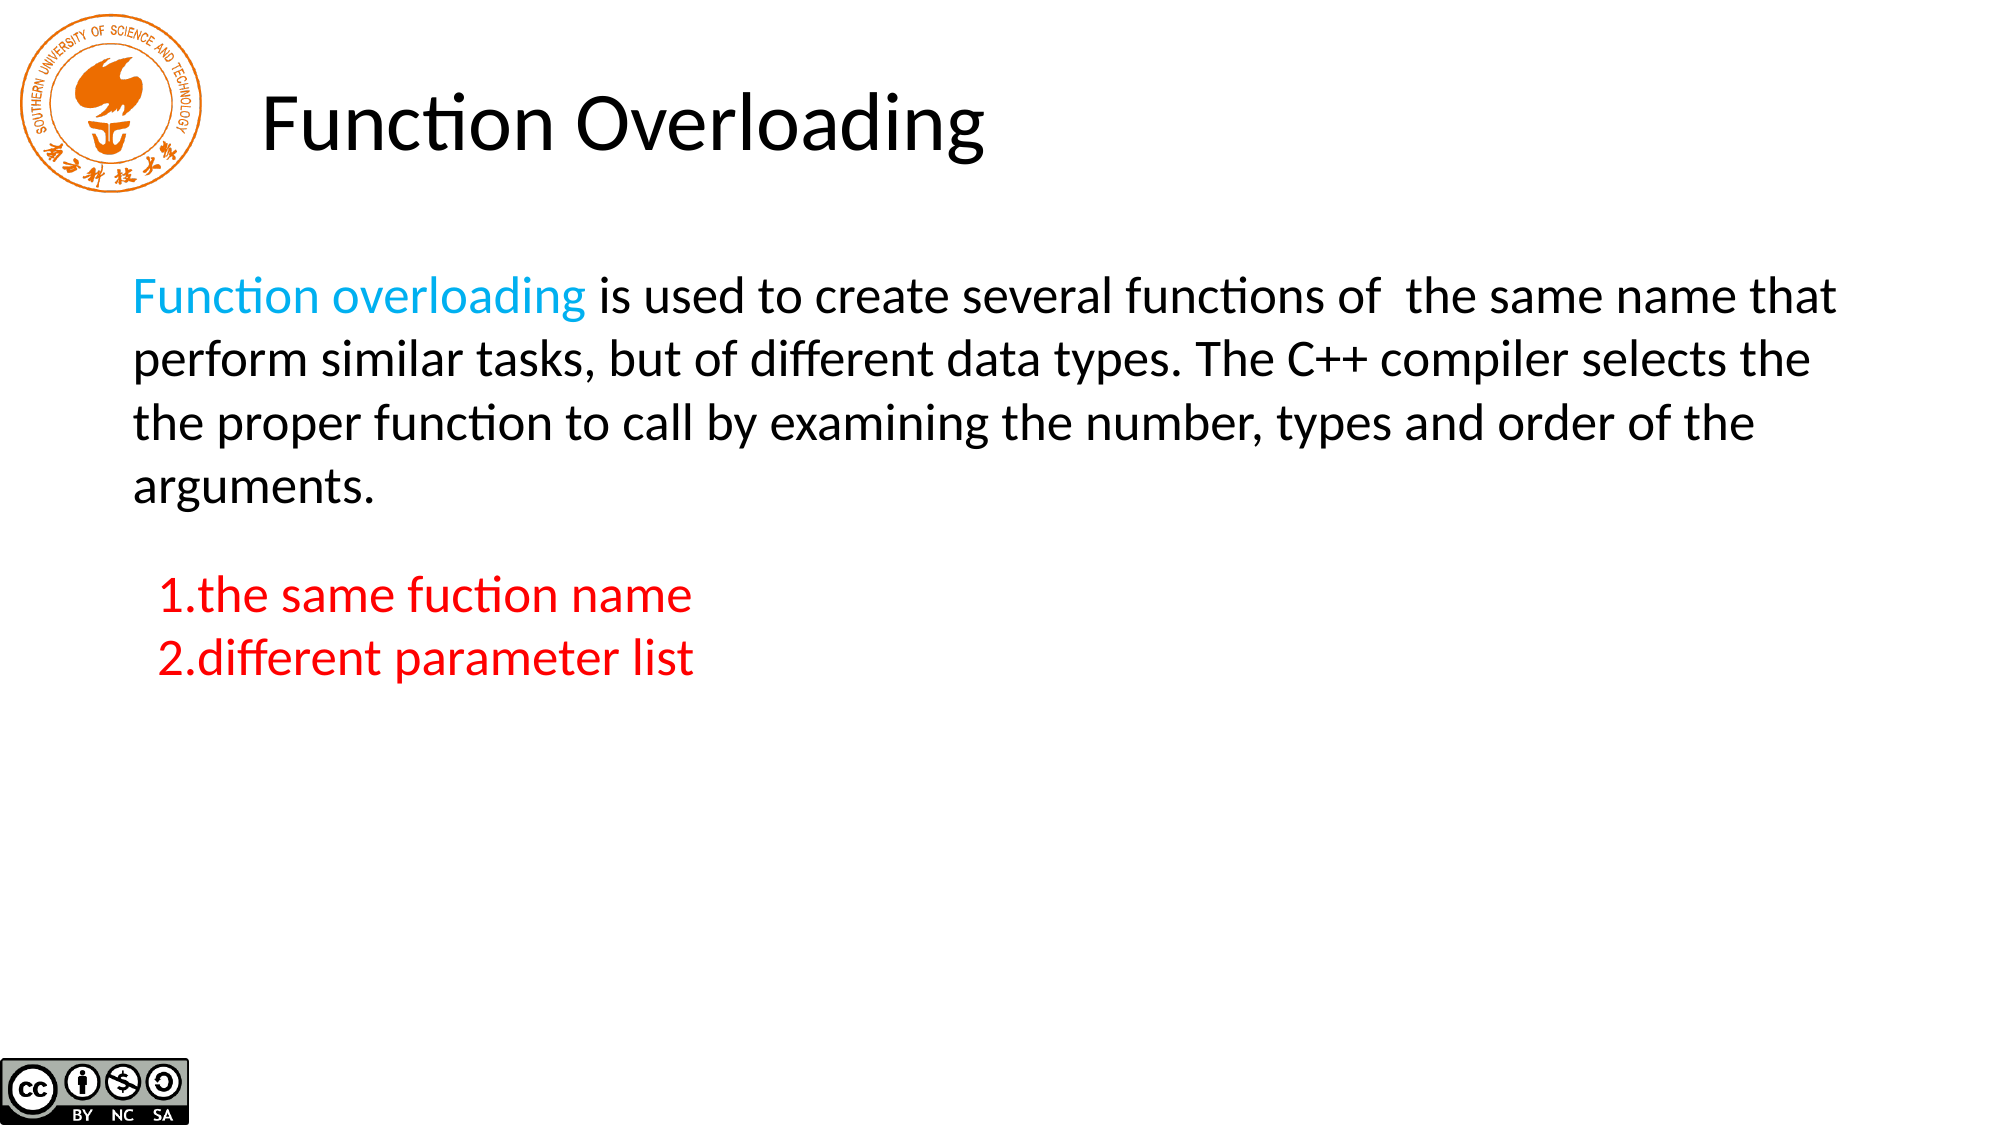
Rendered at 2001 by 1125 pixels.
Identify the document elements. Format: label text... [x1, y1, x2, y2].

text_box Function overloading is used to create several functions of the same name that perform similar tasks, but of different data types. The C++ compiler selects the the proper function to call by examining the number, types and order of the arguments. [115, 251, 1869, 523]
title Function Overloading [227, 35, 1368, 212]
picture [18, 11, 202, 194]
text_box 1.the same fuction name 2.different parameter list [139, 550, 713, 695]
picture [0, 1058, 189, 1125]
